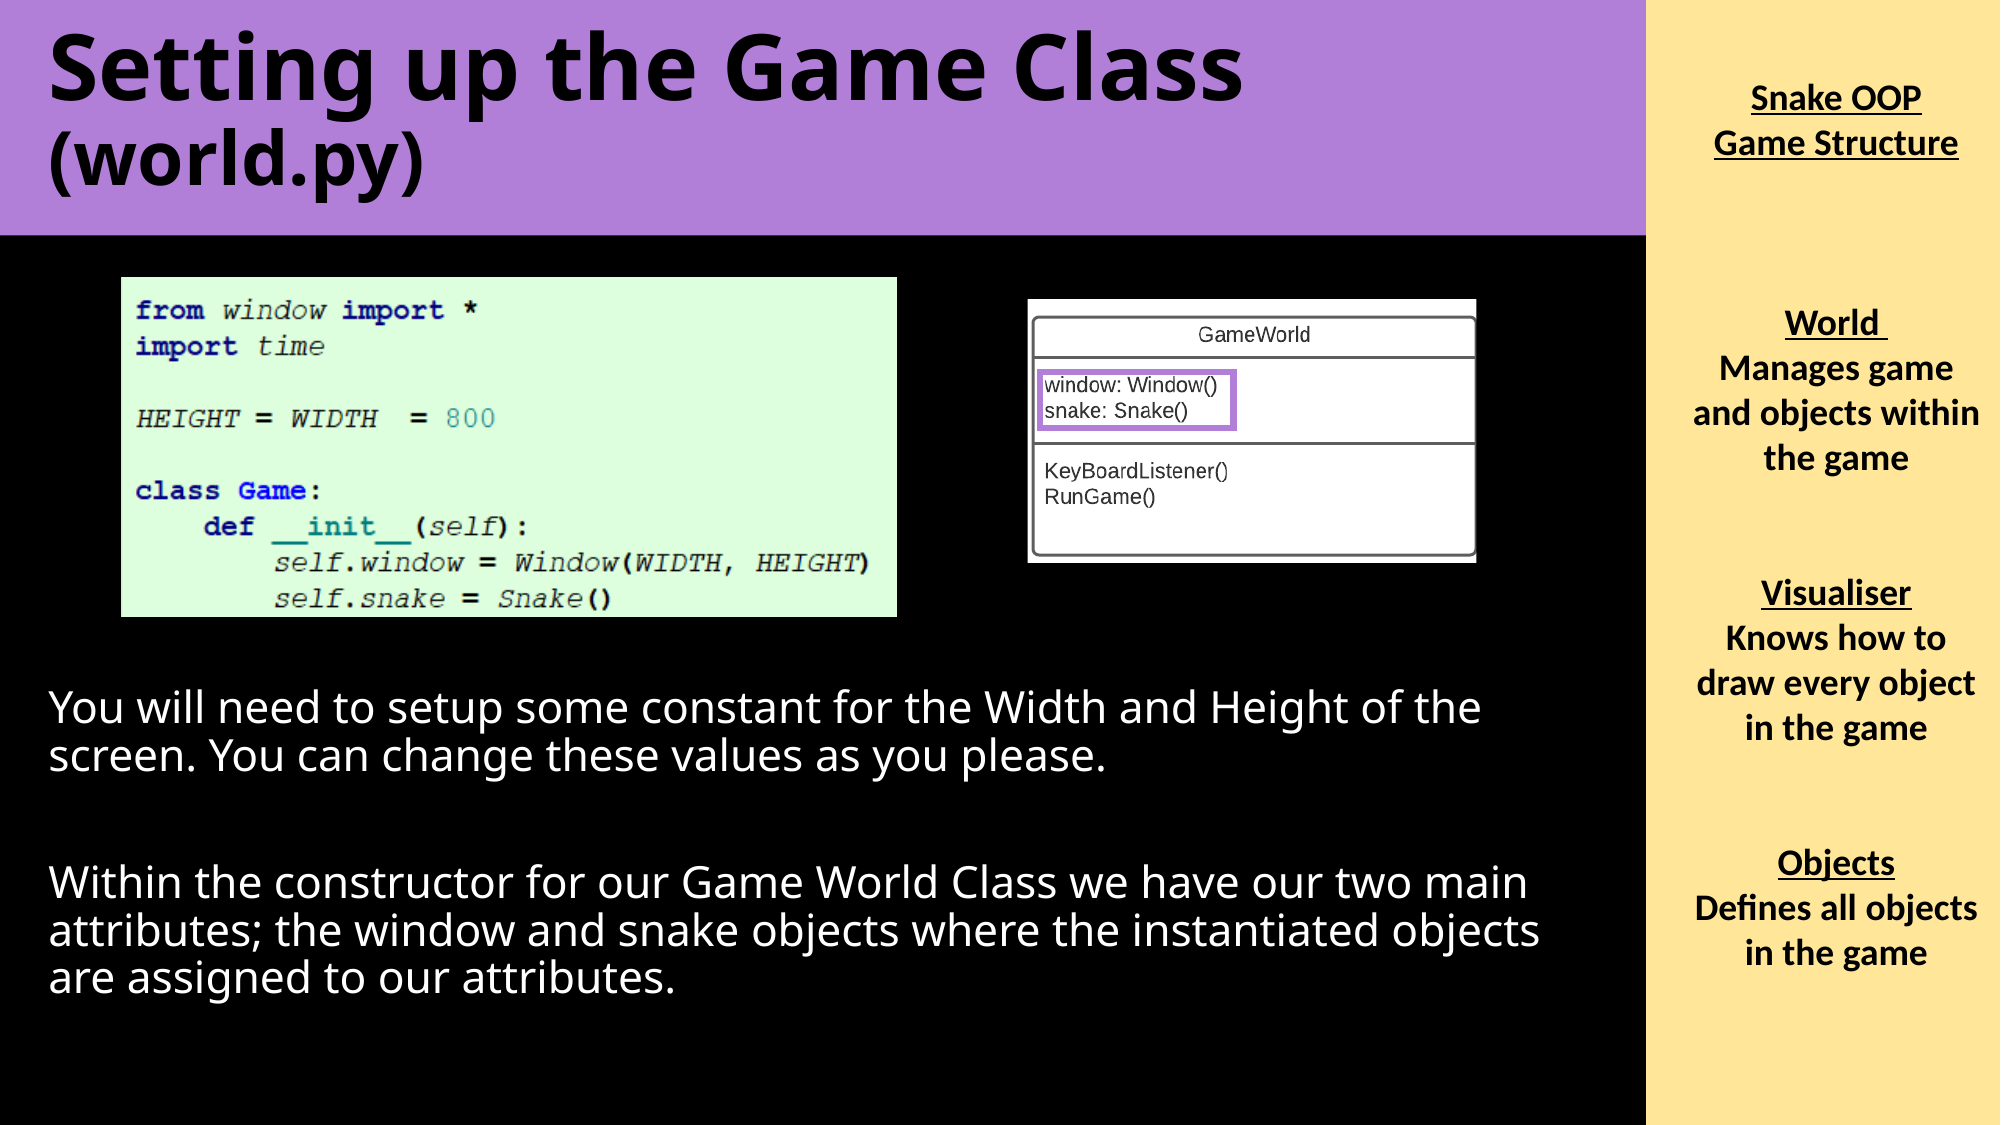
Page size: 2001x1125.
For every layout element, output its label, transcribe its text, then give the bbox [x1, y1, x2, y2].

picture [1027, 299, 1477, 563]
picture [120, 277, 897, 617]
title Setting up the Game Class (world.py) [33, 3, 1610, 221]
list You will need to setup some constant for the Width and Height of the screen. You can change these values as you please. Within the constructor for our Game World Class we have our two main attributes; the window and snake objects where the instantiated objects are assigned to our attributes. [33, 678, 1610, 1014]
